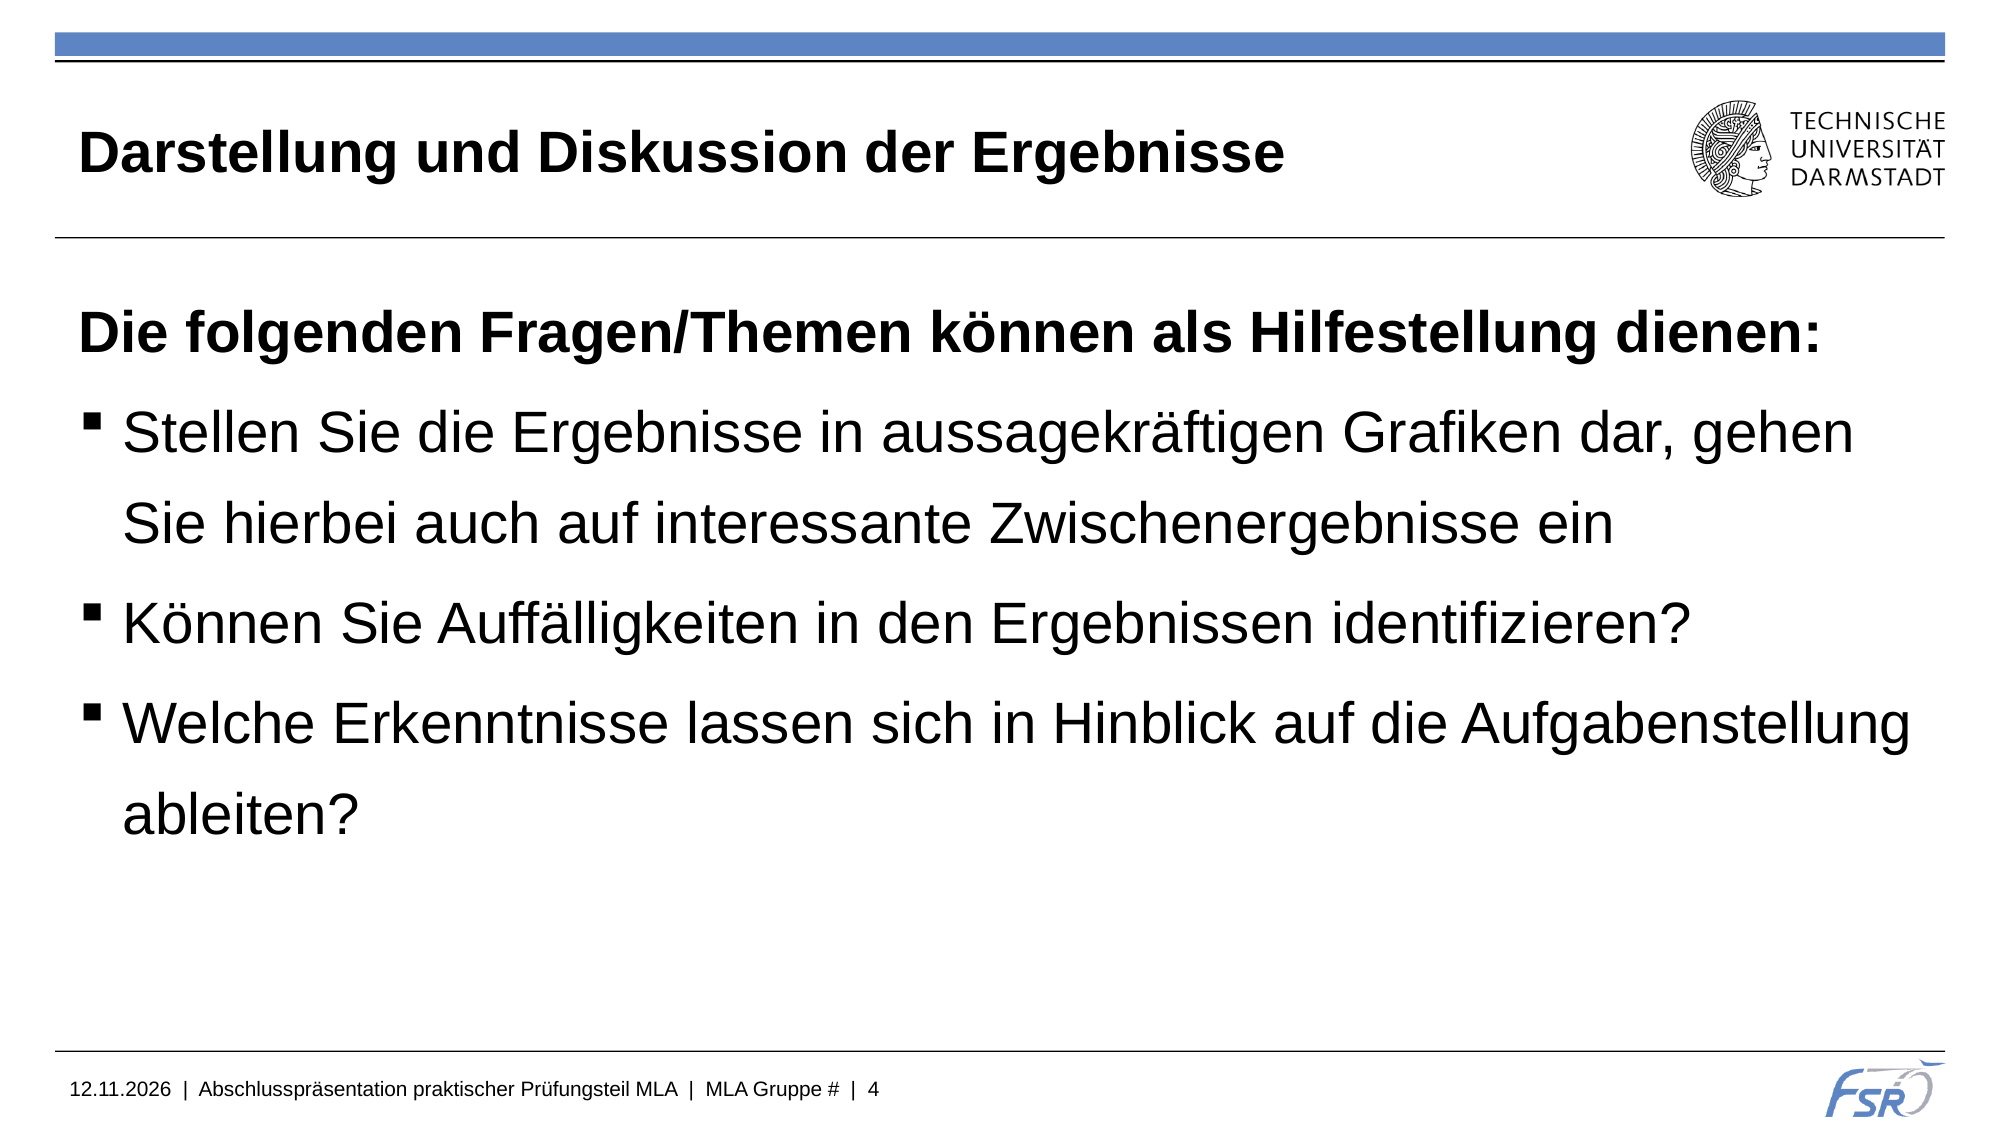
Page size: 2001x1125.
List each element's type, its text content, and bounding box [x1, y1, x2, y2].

picture [1662, 83, 1988, 214]
list Die folgenden Fragen/Themen können als Hilfestellung dienen: Stellen Sie die Ergebnisse in aussagekräftigen Grafiken dar, gehen Sie hierbei auch auf interessante Zwischenergebnisse ein Können Sie Auffälligkeiten in den Ergebnissen identifizieren? Welche Erkenntnisse lassen sich in Hinblick auf die Aufgabenstellung ableiten? [78, 265, 1930, 1001]
picture [1825, 1058, 1946, 1117]
title Darstellung und Diskussion der Ergebnisse [78, 79, 1650, 218]
